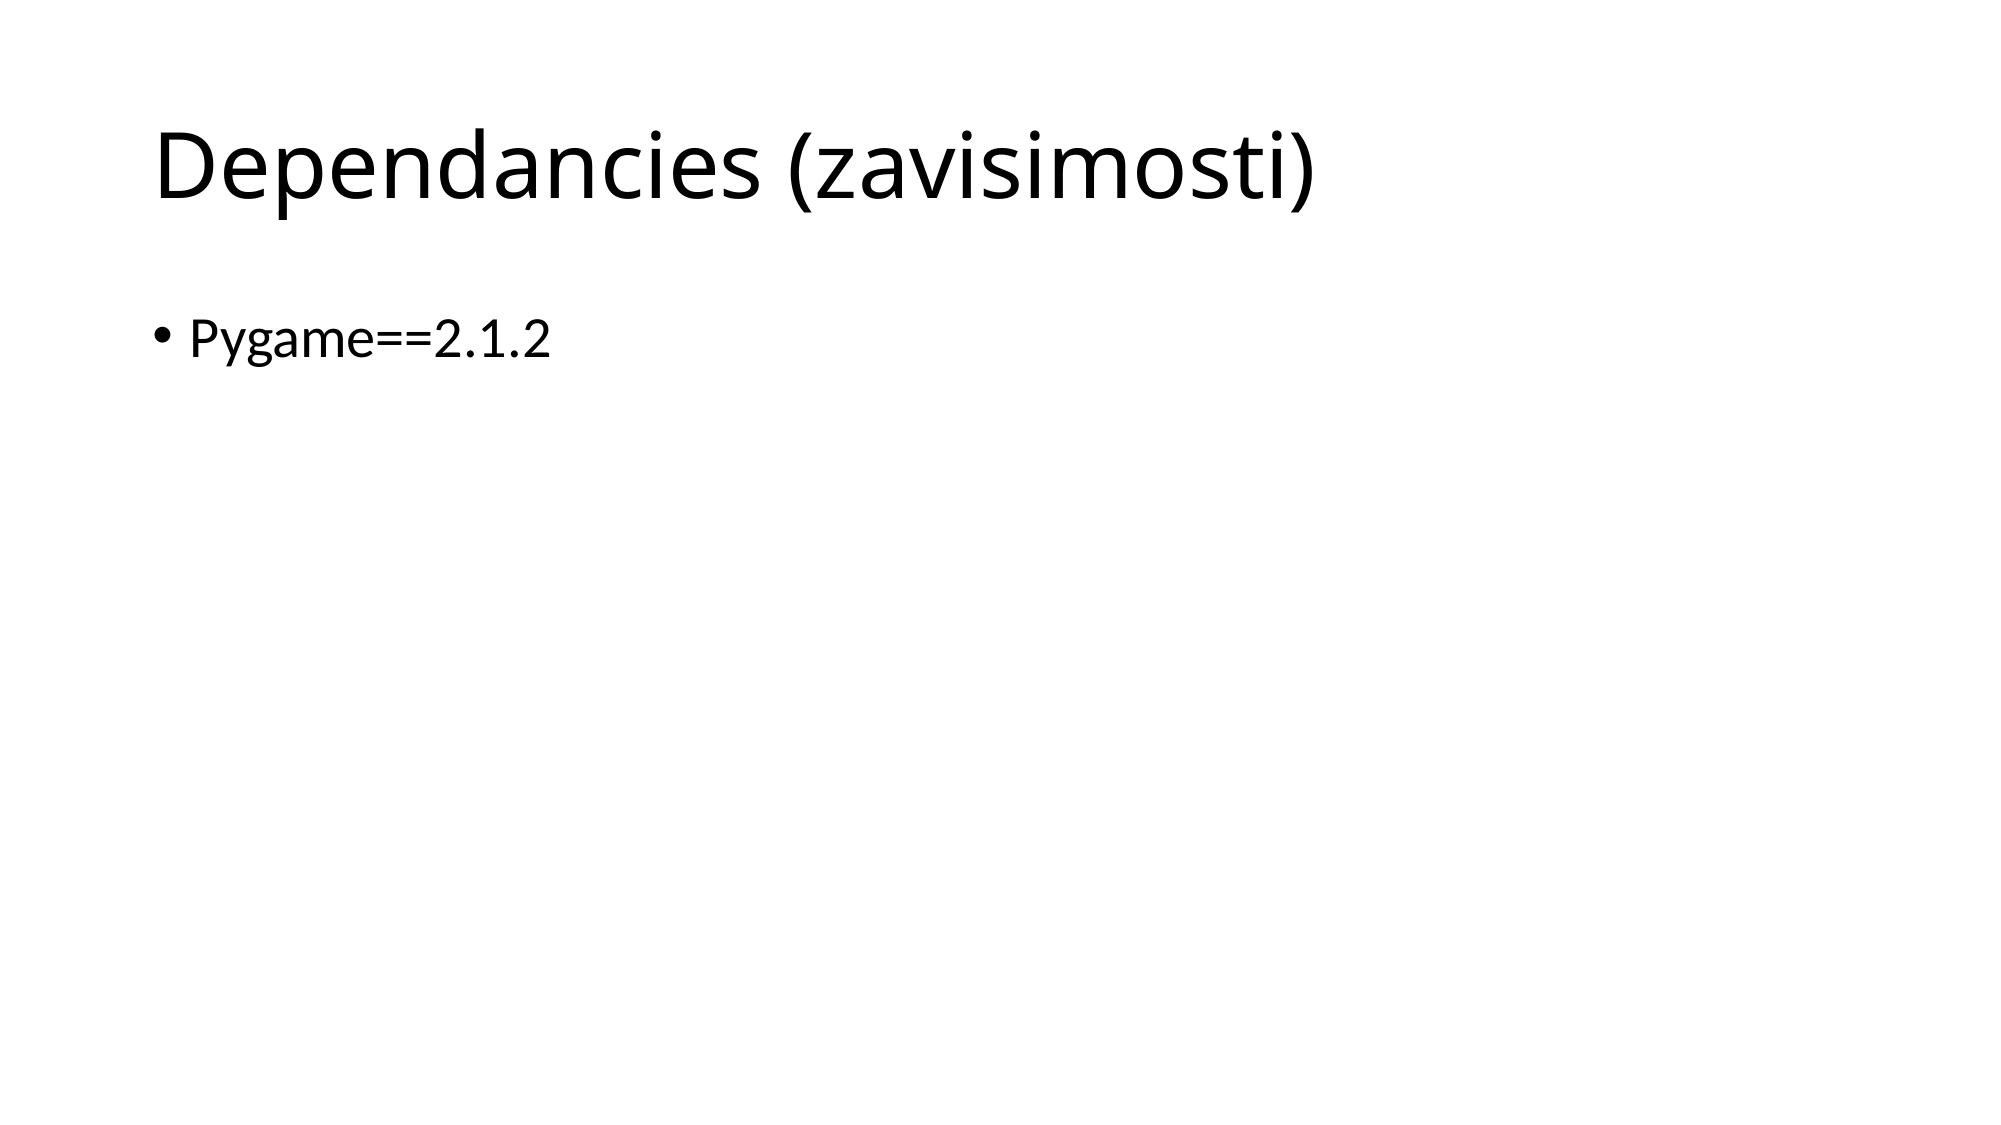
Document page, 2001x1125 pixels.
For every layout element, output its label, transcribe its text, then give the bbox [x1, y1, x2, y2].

title Dependancies (zavisimosti) [137, 59, 1863, 278]
list Pygame==2.1.2 [137, 299, 1863, 1014]
